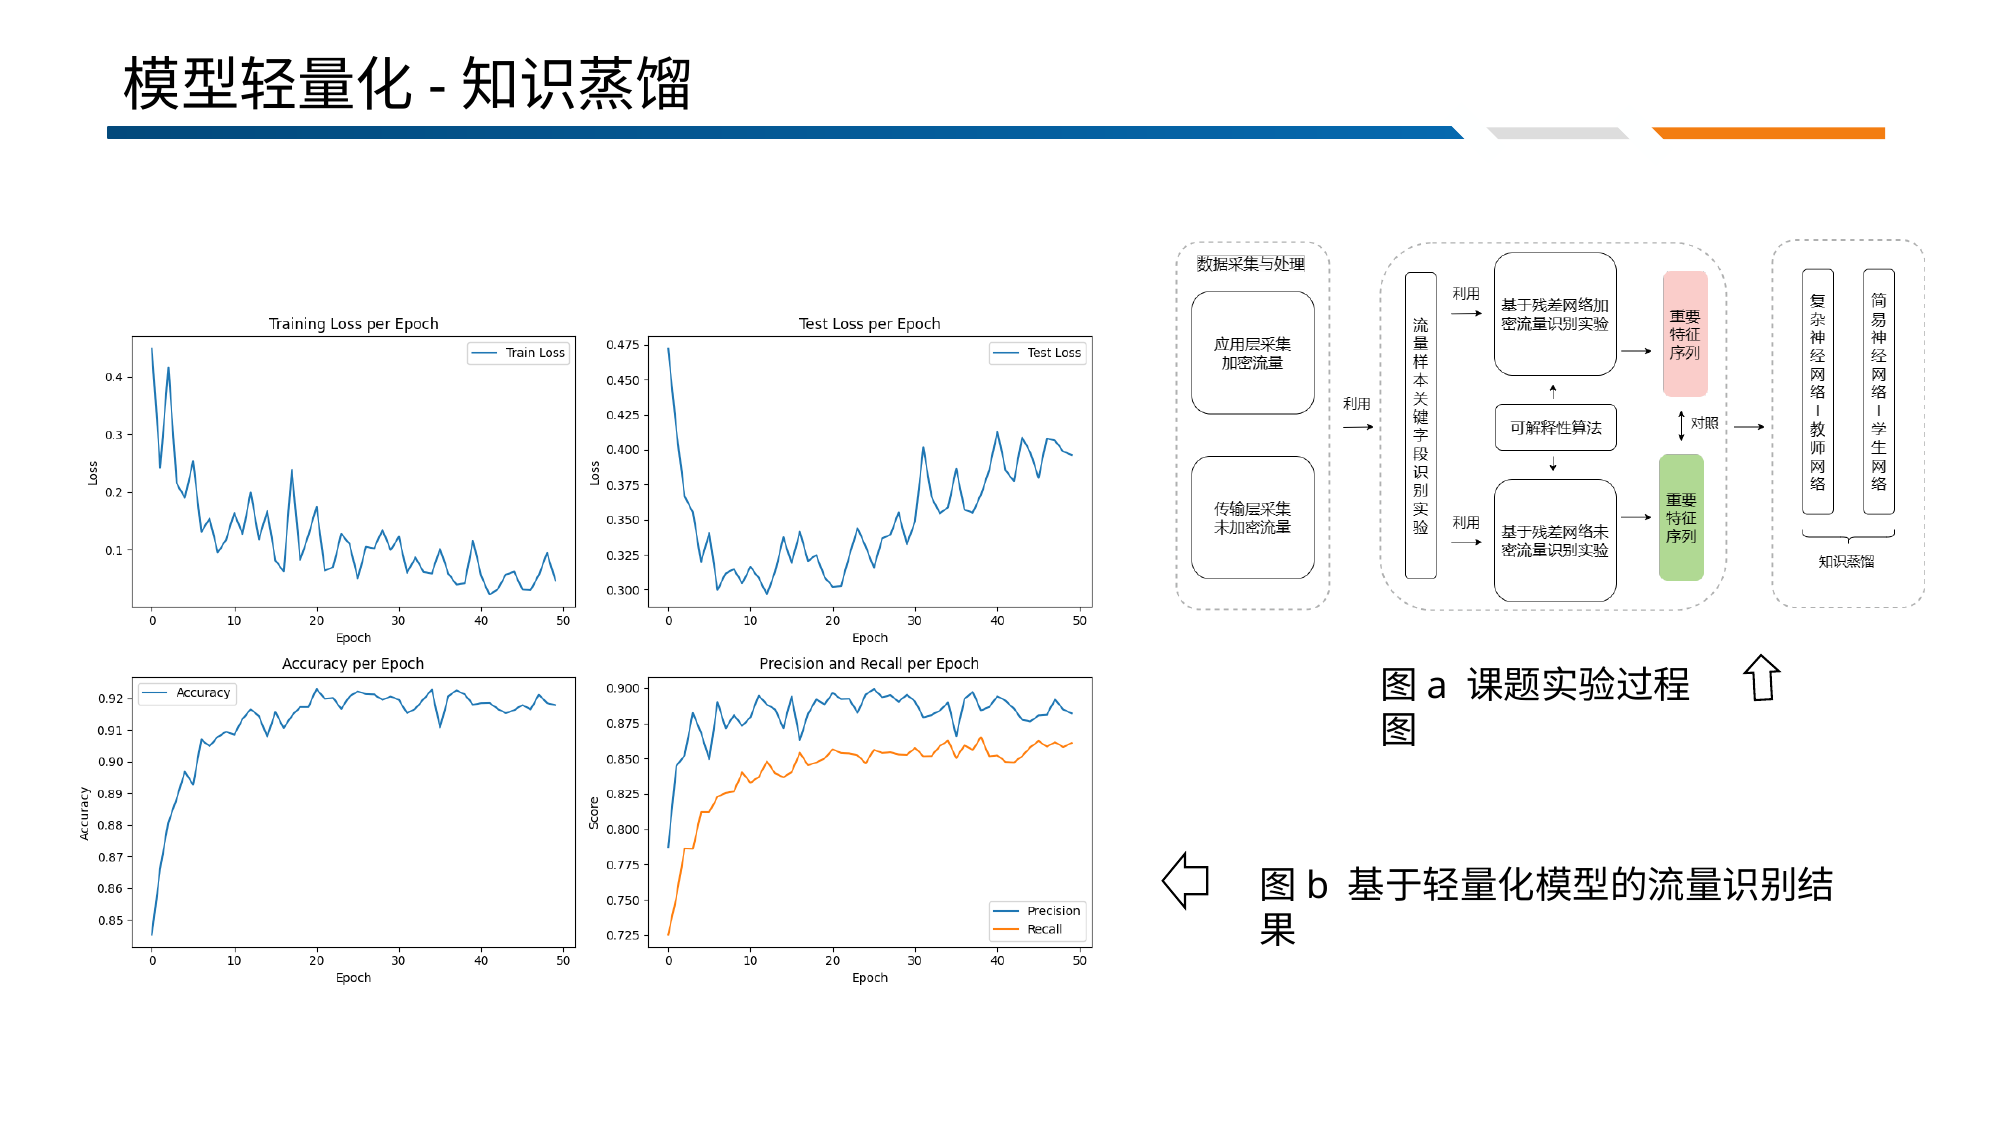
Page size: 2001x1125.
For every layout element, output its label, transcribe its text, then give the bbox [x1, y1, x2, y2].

text_box [1161, 850, 1209, 911]
text_box [1742, 653, 1782, 702]
text_box 模型轻量化-知识蒸馏 [108, 38, 966, 135]
text_box 图b 基于轻量化模型的流量识别结果 [1244, 853, 1880, 959]
text_box 图a 课题实验过程图 [1365, 654, 1735, 759]
picture [1174, 239, 1925, 611]
picture [74, 308, 1125, 992]
